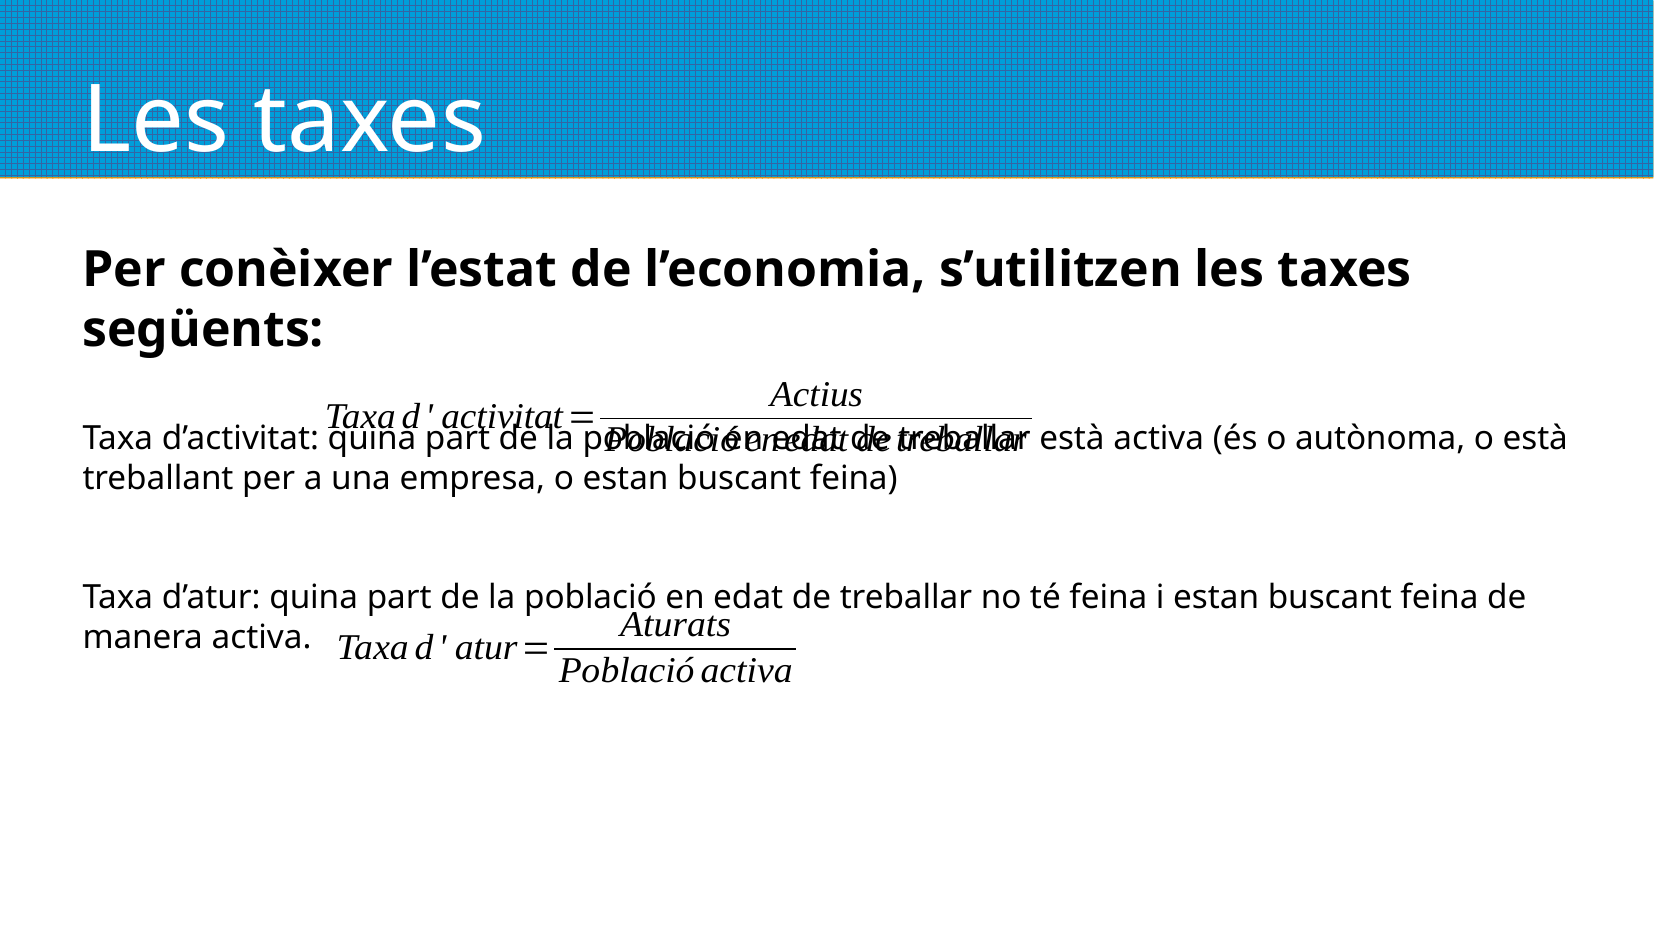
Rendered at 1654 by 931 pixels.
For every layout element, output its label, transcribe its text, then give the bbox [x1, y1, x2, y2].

picture [0, 179, 1654, 931]
list Per conèixer l’estat de l’economia, s’utilitzen les taxes següents: Taxa d’activitat: quina part de la població en edat de treballar està activa (és o autònoma, o està treballant per a una empresa, o estan buscant feina) Taxa d’atur: quina part de la població en edat de treballar no té feina i estan buscant feina de manera activa. [82, 236, 1624, 886]
title Les taxes [82, 14, 1571, 171]
